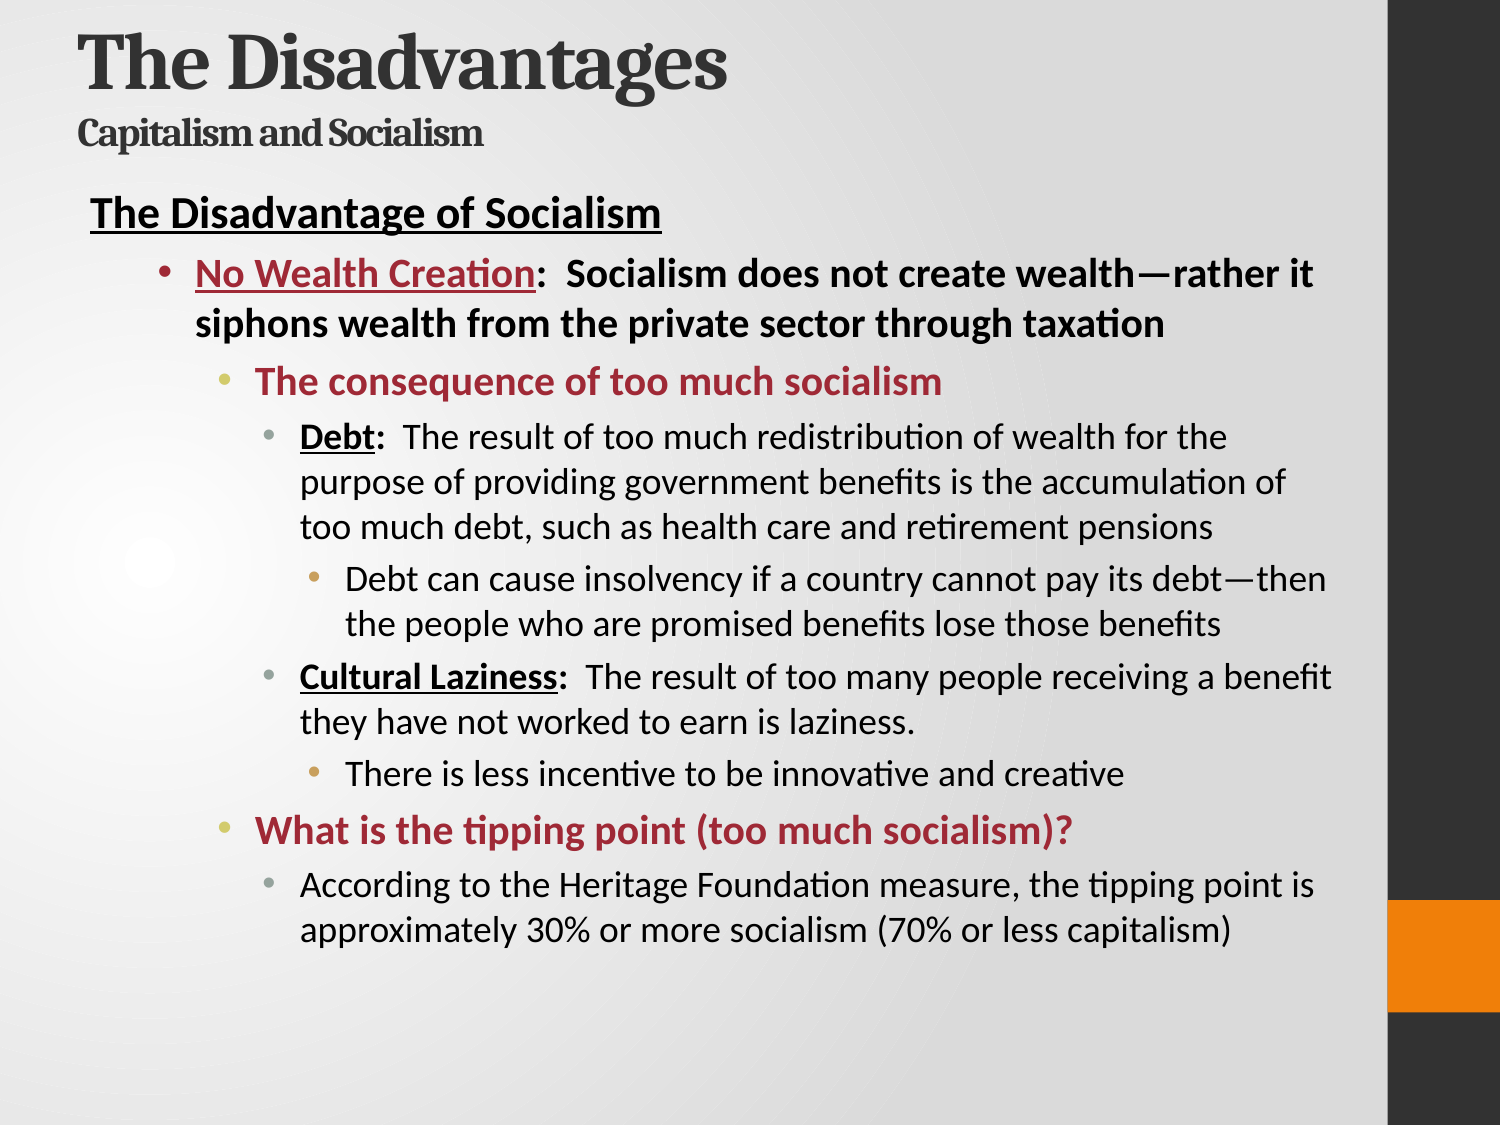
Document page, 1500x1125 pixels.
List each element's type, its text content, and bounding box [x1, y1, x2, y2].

list The Disadvantage of Socialism No Wealth Creation: Socialism does not create wealth—rather it siphons wealth from the private sector through taxation The consequence of too much socialism Debt: The result of too much redistribution of wealth for the purpose of providing government benefits is the accumulation of too much debt, such as health care and retirement pensions Debt can cause insolvency if a country cannot pay its debt—then the people who are promised benefits lose those benefits Cultural Laziness: The result of too many people receiving a benefit they have not worked to earn is laziness. There is less incentive to be innovative and creative What is the tipping point (too much socialism)? According to the Heritage Foundation measure, the tipping point is approximately 30% or more socialism (70% or less capitalism) [75, 174, 1363, 919]
title The Disadvantages Capitalism and Socialism [62, 0, 1338, 163]
